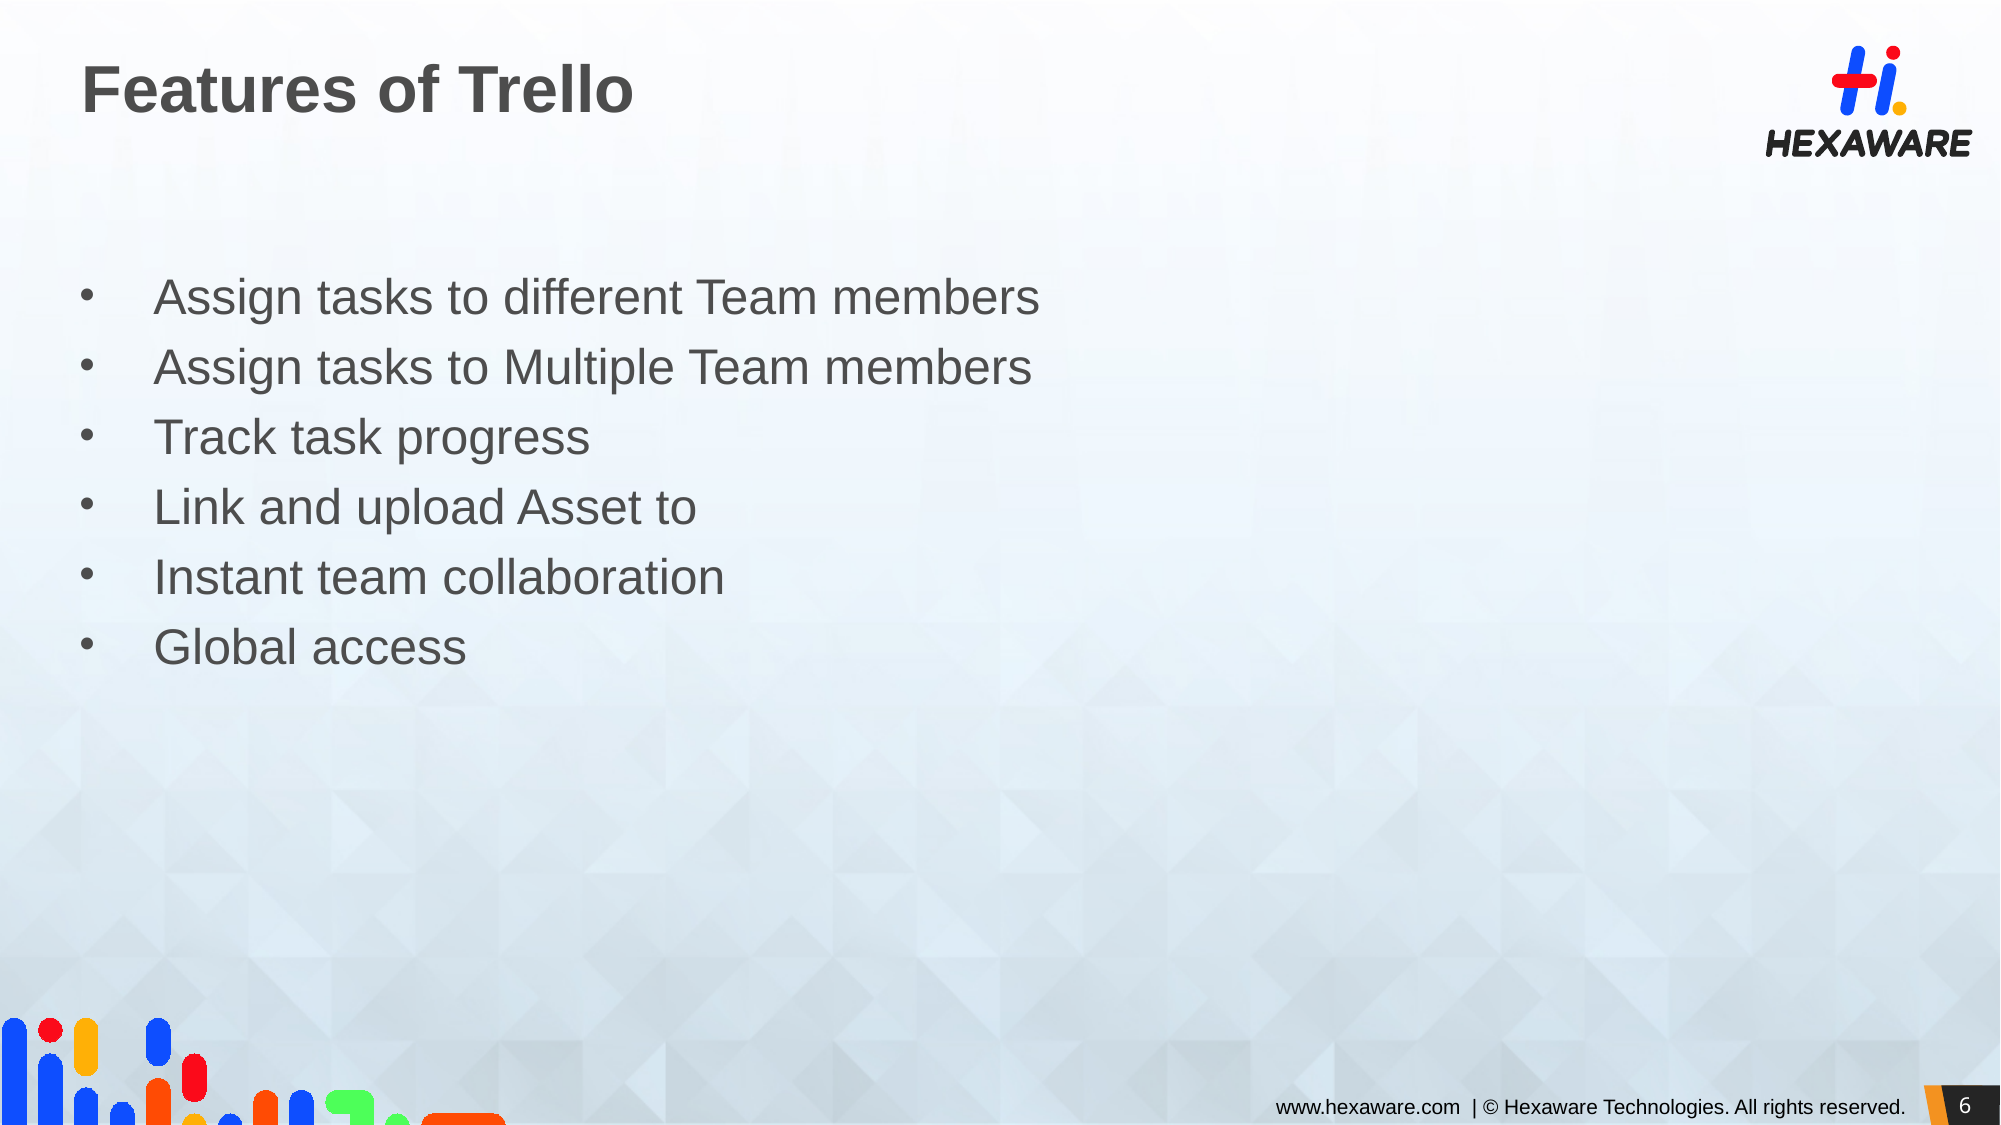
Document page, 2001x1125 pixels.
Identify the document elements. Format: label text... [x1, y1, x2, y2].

list Assign tasks to different Team members Assign tasks to Multiple Team members Track task progress Link and upload Asset to Instant team collaboration Global access [67, 258, 1933, 1062]
title Features of Trello [70, 35, 1521, 136]
picture [0, 0, 2001, 1125]
